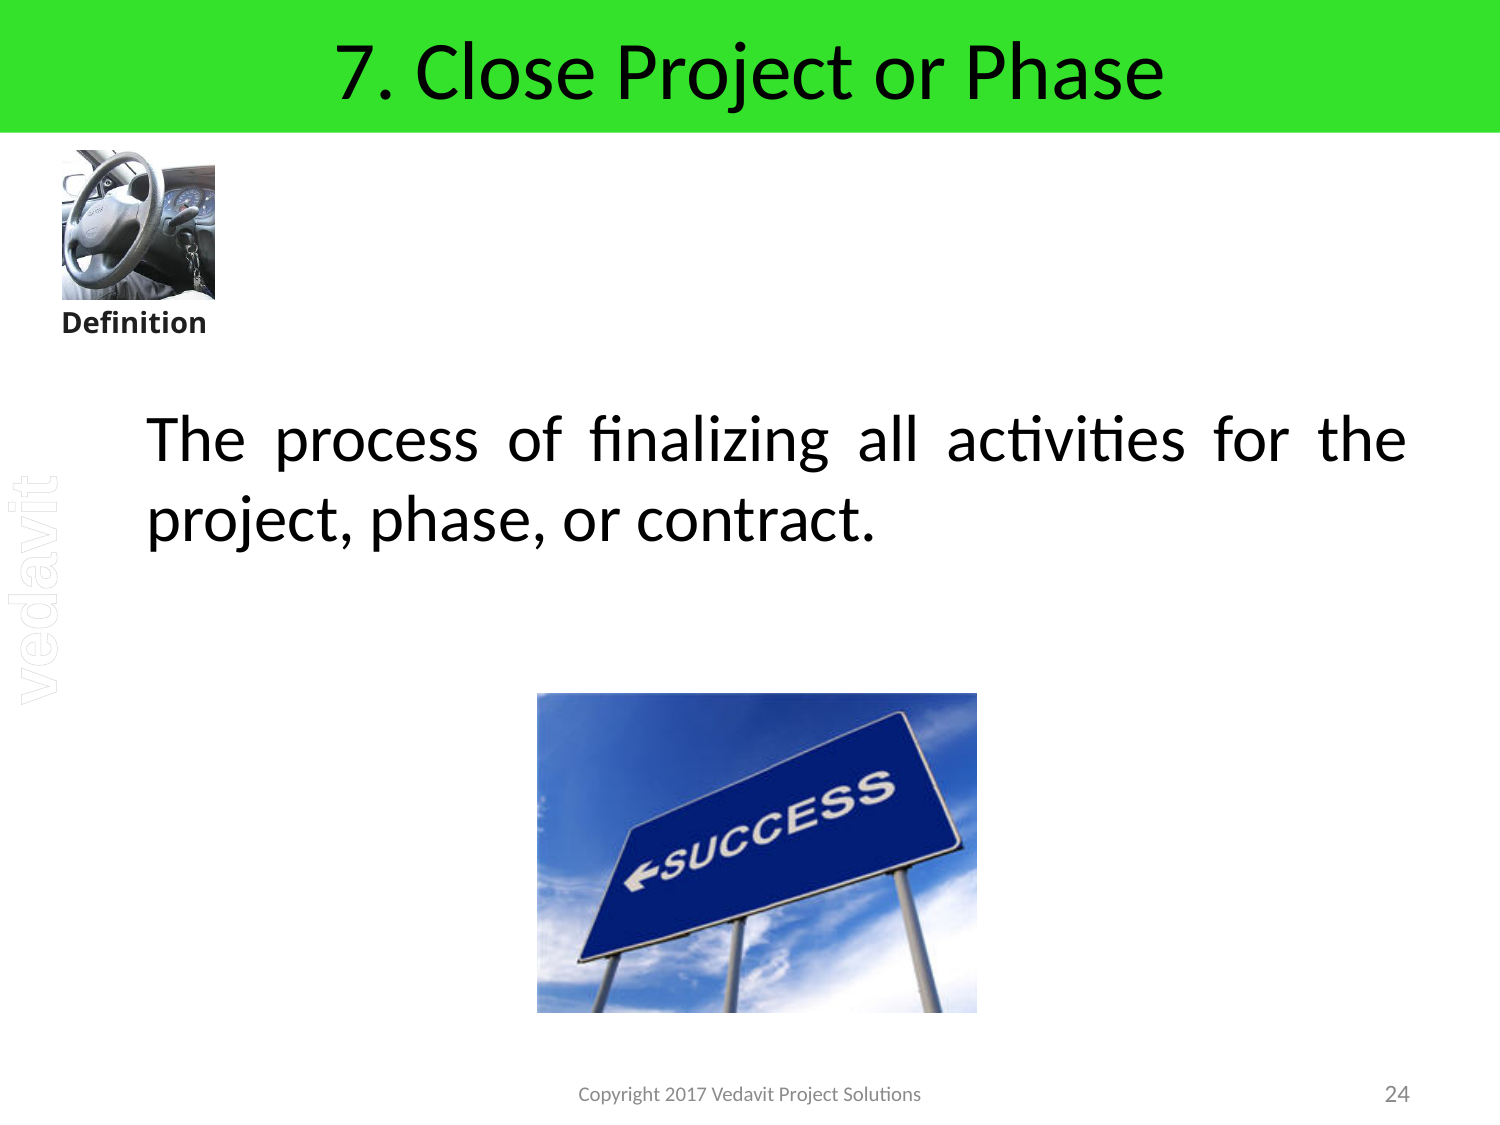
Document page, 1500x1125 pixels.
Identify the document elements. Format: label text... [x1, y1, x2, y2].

picture [62, 150, 215, 300]
list The process of finalizing all activities for the project, phase, or contract. [75, 387, 1425, 1005]
title 7. Close Project or Phase [0, 0, 1500, 133]
picture [537, 693, 977, 1013]
slide_number 80 [1074, 1062, 1425, 1123]
footer Copyright 2017 Vedavit Project Solutions [512, 1062, 988, 1123]
